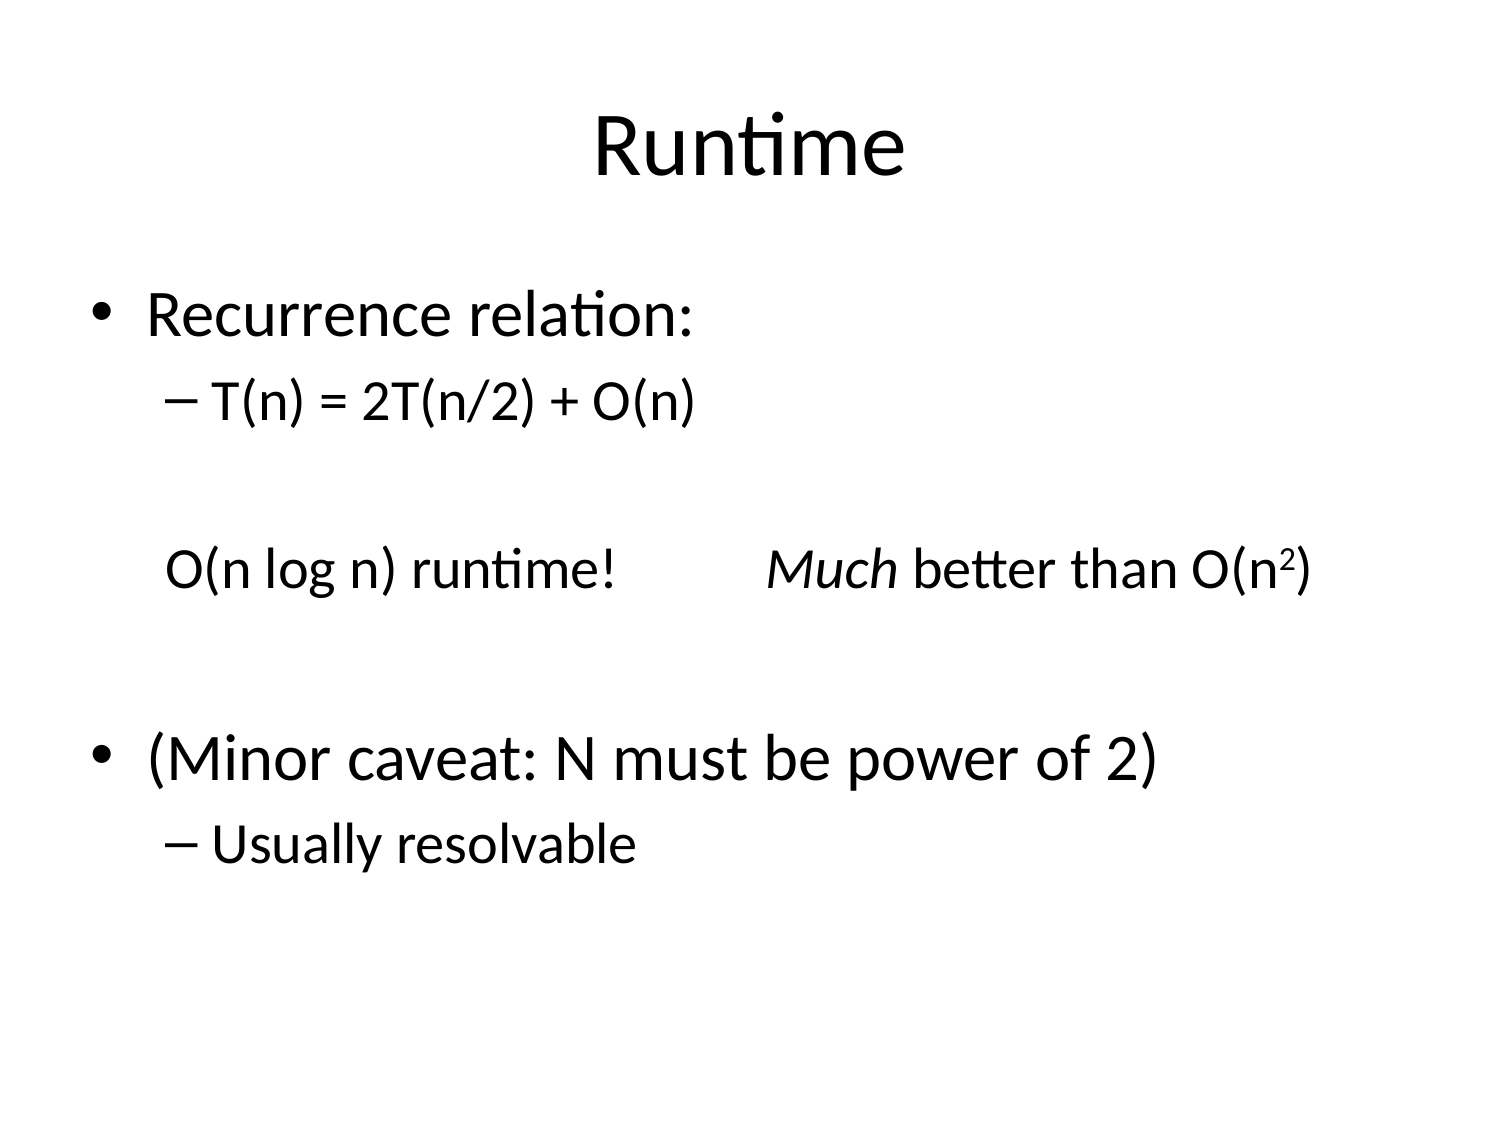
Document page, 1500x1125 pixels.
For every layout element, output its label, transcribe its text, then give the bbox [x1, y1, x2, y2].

title Runtime [75, 45, 1425, 233]
list Recurrence relation: T(n) = 2T(n/2) + O(n) O(n log n) runtime! Much better than O(n2) (Minor caveat: N must be power of 2) Usually resolvable [75, 262, 1425, 1005]
